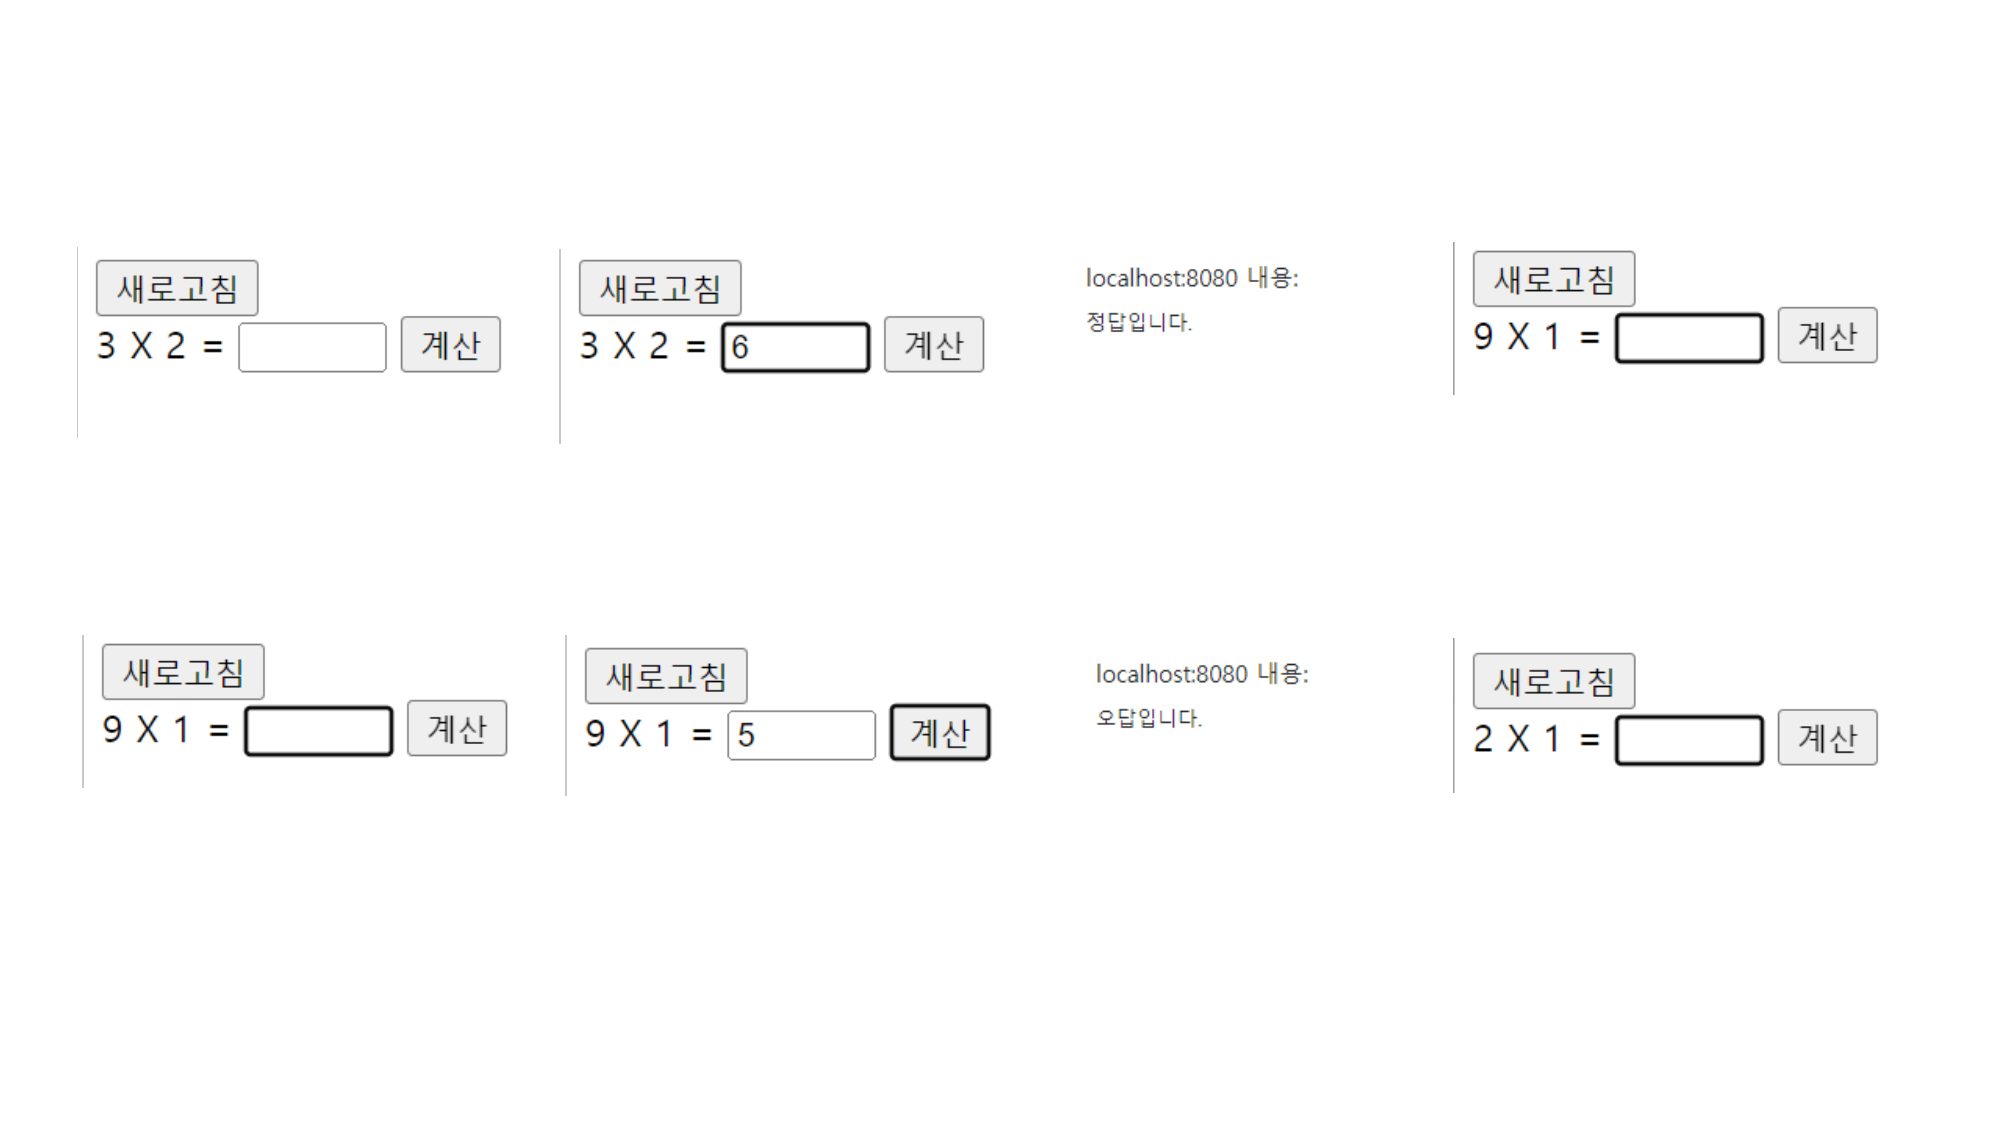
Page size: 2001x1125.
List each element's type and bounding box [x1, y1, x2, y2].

picture [1066, 237, 1342, 436]
picture [77, 247, 553, 438]
picture [565, 635, 1031, 796]
picture [82, 635, 530, 788]
picture [1453, 638, 1936, 793]
picture [1082, 635, 1327, 830]
picture [1453, 242, 1900, 395]
picture [559, 249, 1003, 444]
